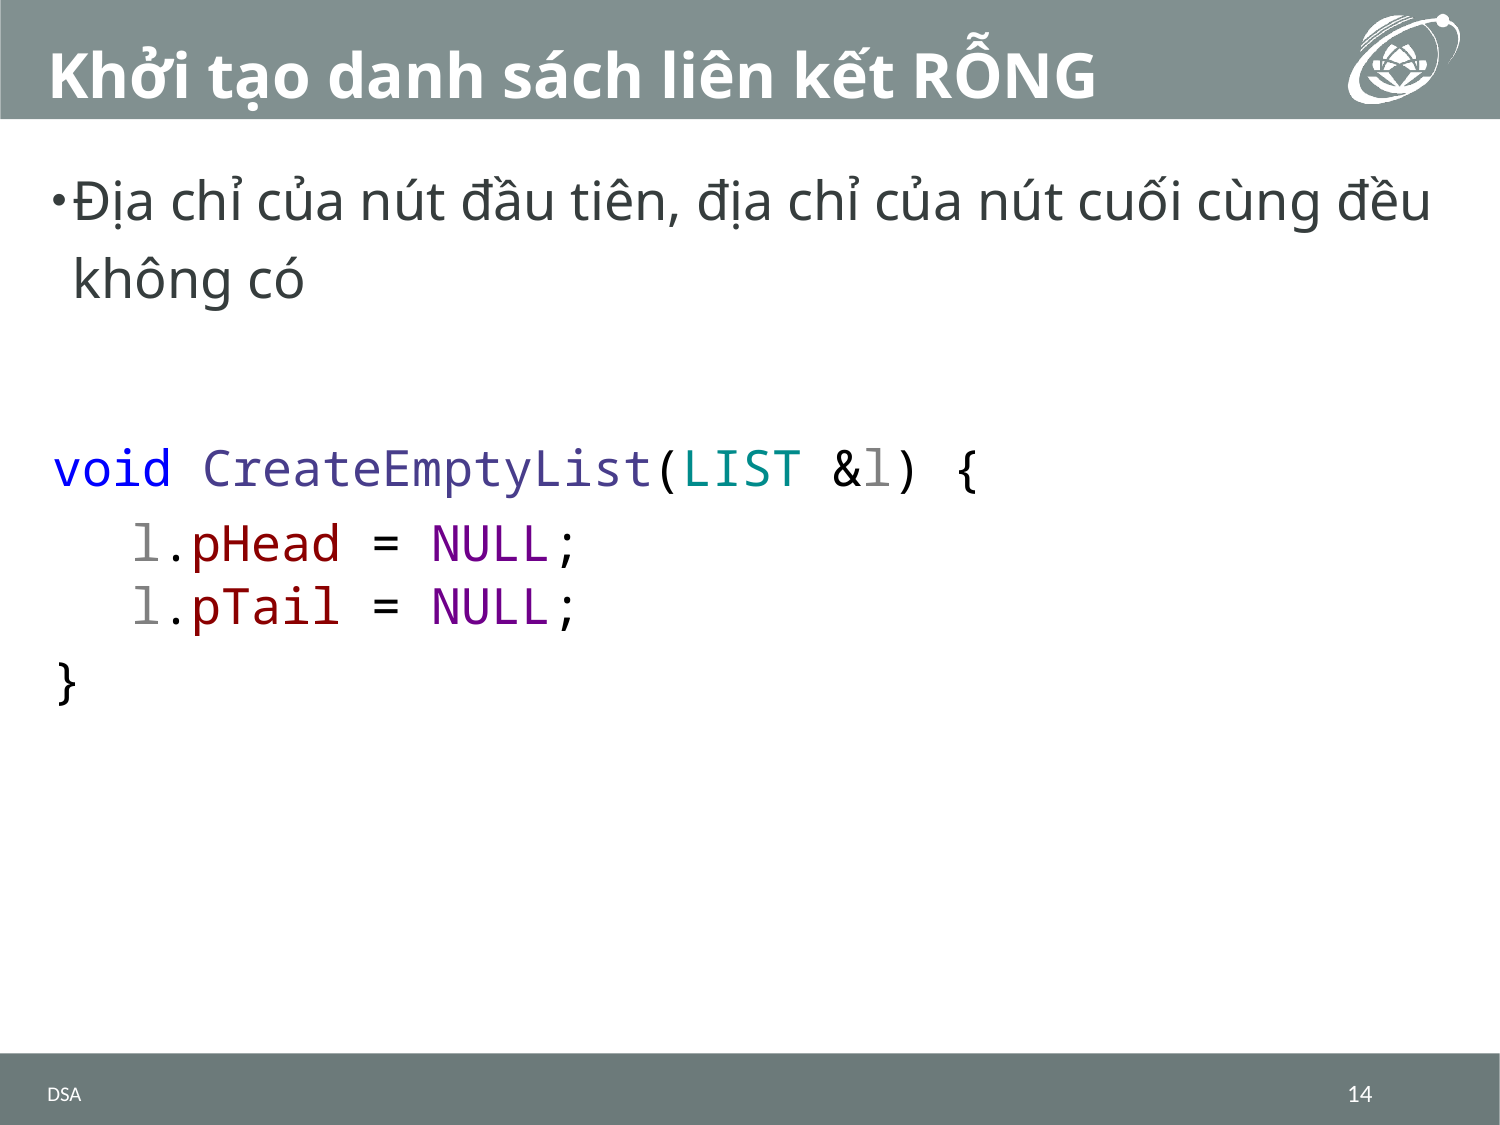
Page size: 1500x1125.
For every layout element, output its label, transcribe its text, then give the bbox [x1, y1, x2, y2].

slide_number 14 [1270, 1073, 1388, 1113]
title Khởi tạo danh sách liên kết RỖNG [32, 0, 1468, 120]
list Địa chỉ của nút đầu tiên, địa chỉ của nút cuối cùng đều không có void CreateEmptyList(LIST &l) { l.pHead = NULL; l.pTail = NULL; } [32, 146, 1468, 1054]
footer DSA [32, 1073, 1075, 1113]
